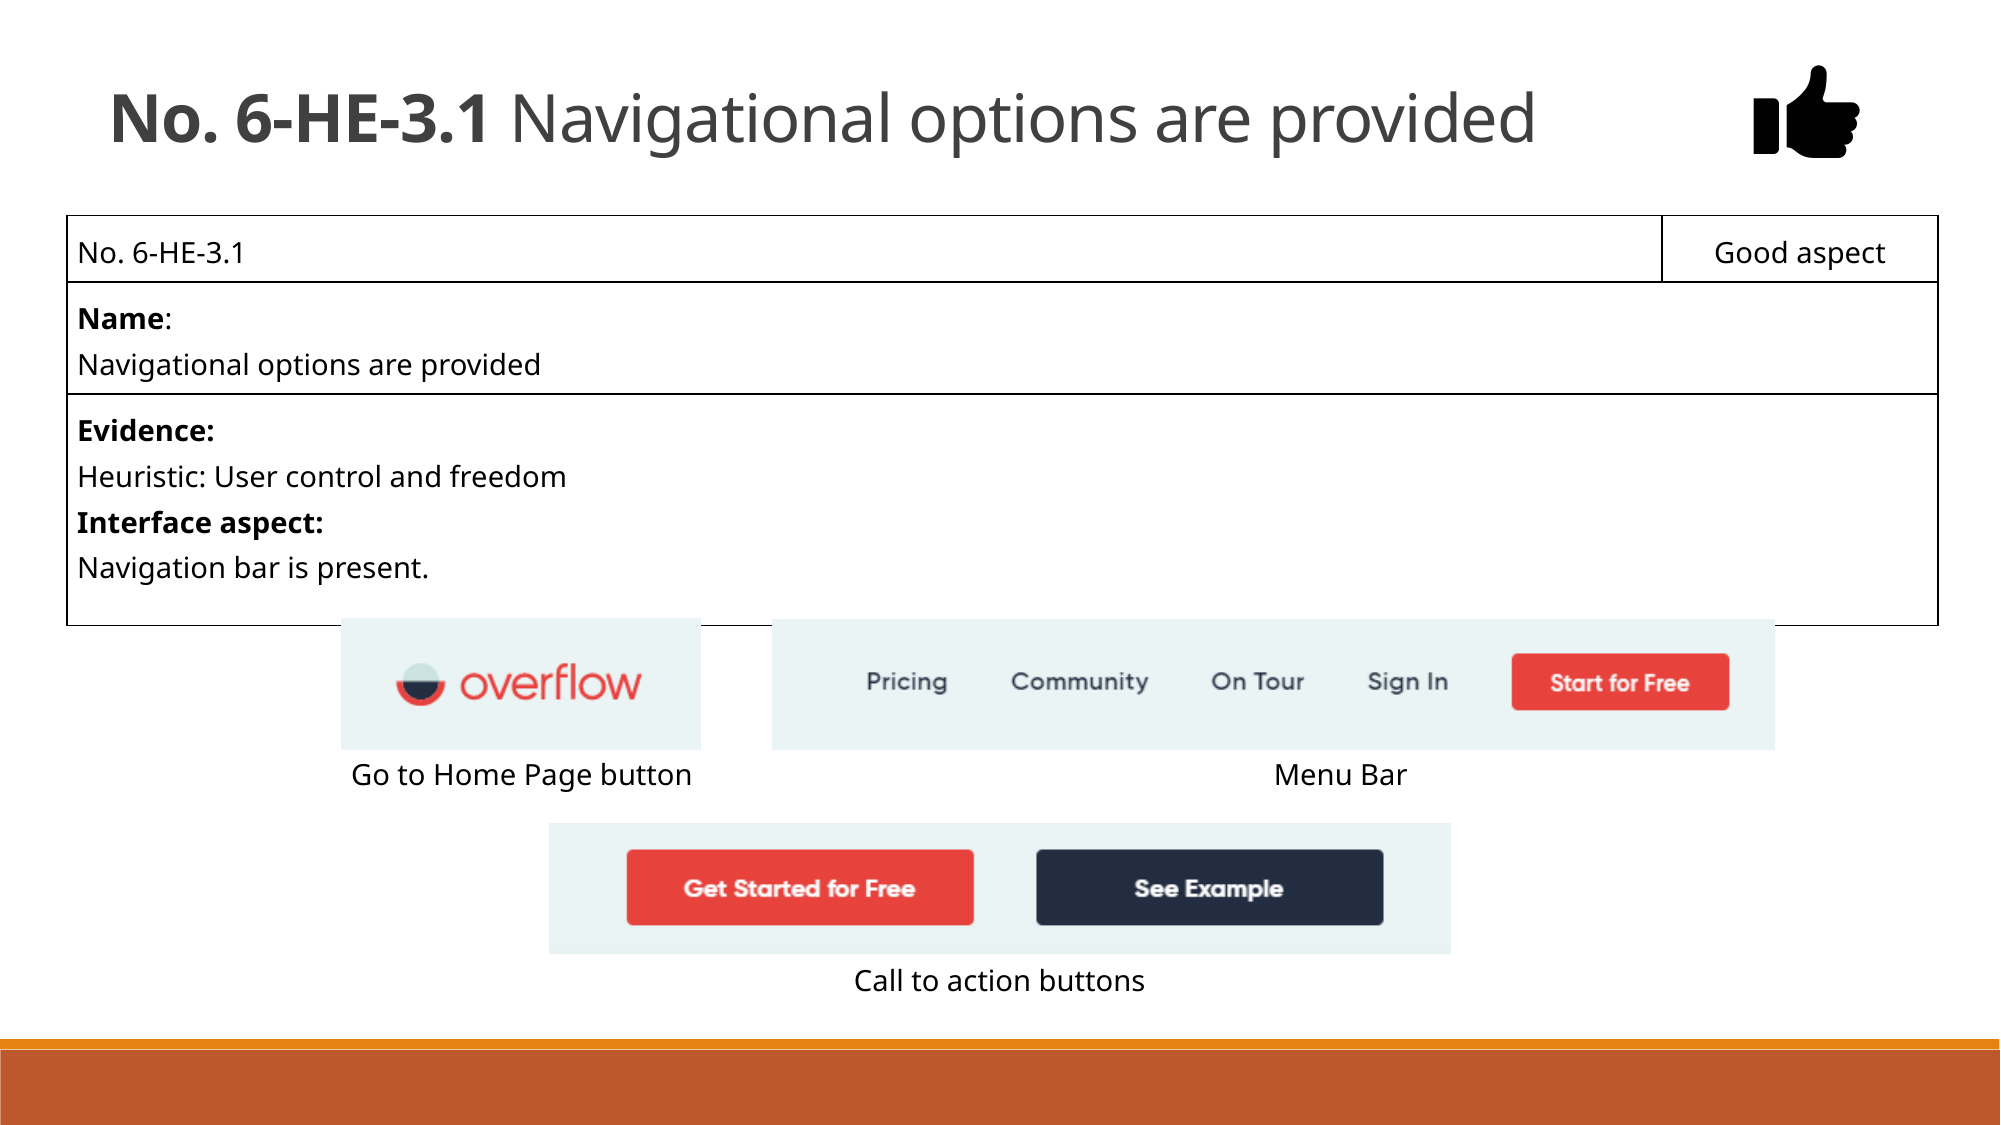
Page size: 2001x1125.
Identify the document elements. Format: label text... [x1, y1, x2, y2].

picture [771, 619, 1775, 750]
text_box Menu Bar [1258, 759, 1423, 800]
picture [548, 823, 1452, 955]
table_header Good aspect [1663, 216, 1937, 281]
text_box No. 6-HE-3.1 Navigational options are provided [93, 56, 1740, 167]
table_cell Name: Navigational options are provided [68, 283, 1937, 393]
picture [1742, 47, 1871, 176]
table_header No. 6-HE-3.1 [68, 216, 1661, 281]
text_box Call to action buttons [839, 963, 1161, 1005]
text_box Go to Home Page button [336, 749, 708, 800]
table_cell Evidence: Heuristic: User control and freedom Interface aspect: Navigation bar is present. [68, 395, 1937, 625]
picture [340, 617, 702, 750]
